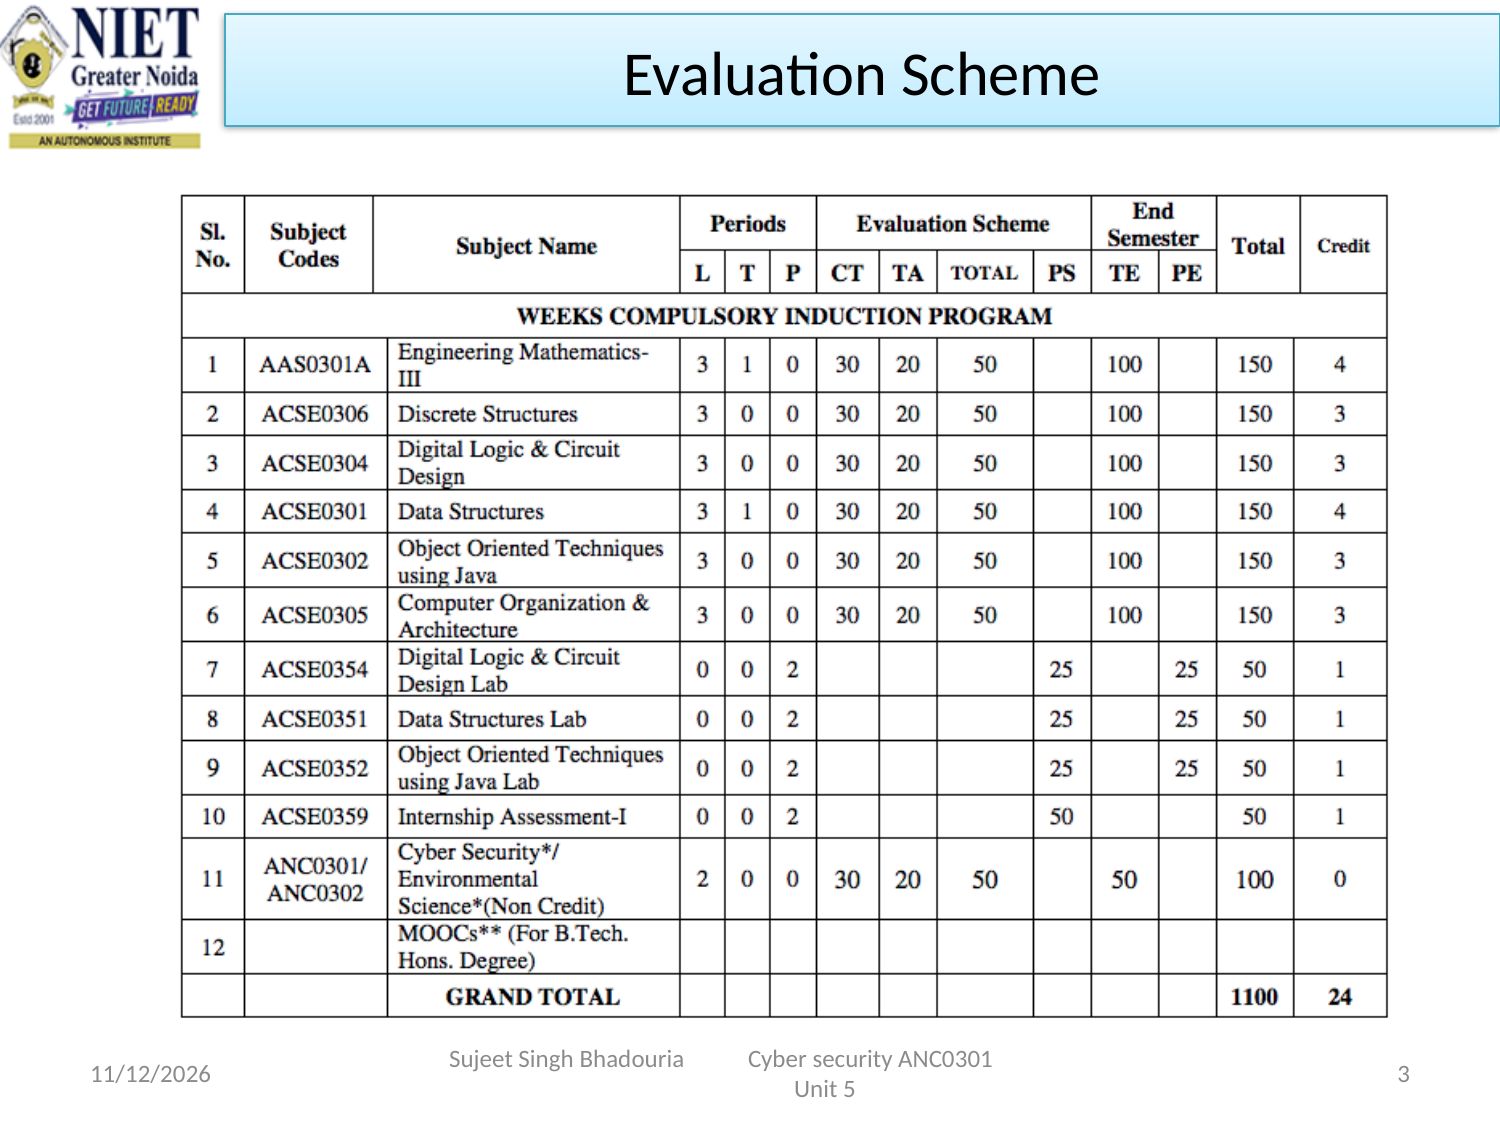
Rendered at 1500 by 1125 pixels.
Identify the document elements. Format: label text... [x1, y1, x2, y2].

footer Sujeet Singh Bhadouria Cyber security ANC0301 Unit 5 [412, 1042, 1238, 1103]
list [88, 101, 1447, 1022]
picture [154, 176, 1417, 1034]
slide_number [75, 1042, 412, 1103]
picture [0, 0, 207, 154]
text_box Evaluation Scheme [224, 13, 1500, 127]
slide_number 3 [1238, 1042, 1425, 1103]
